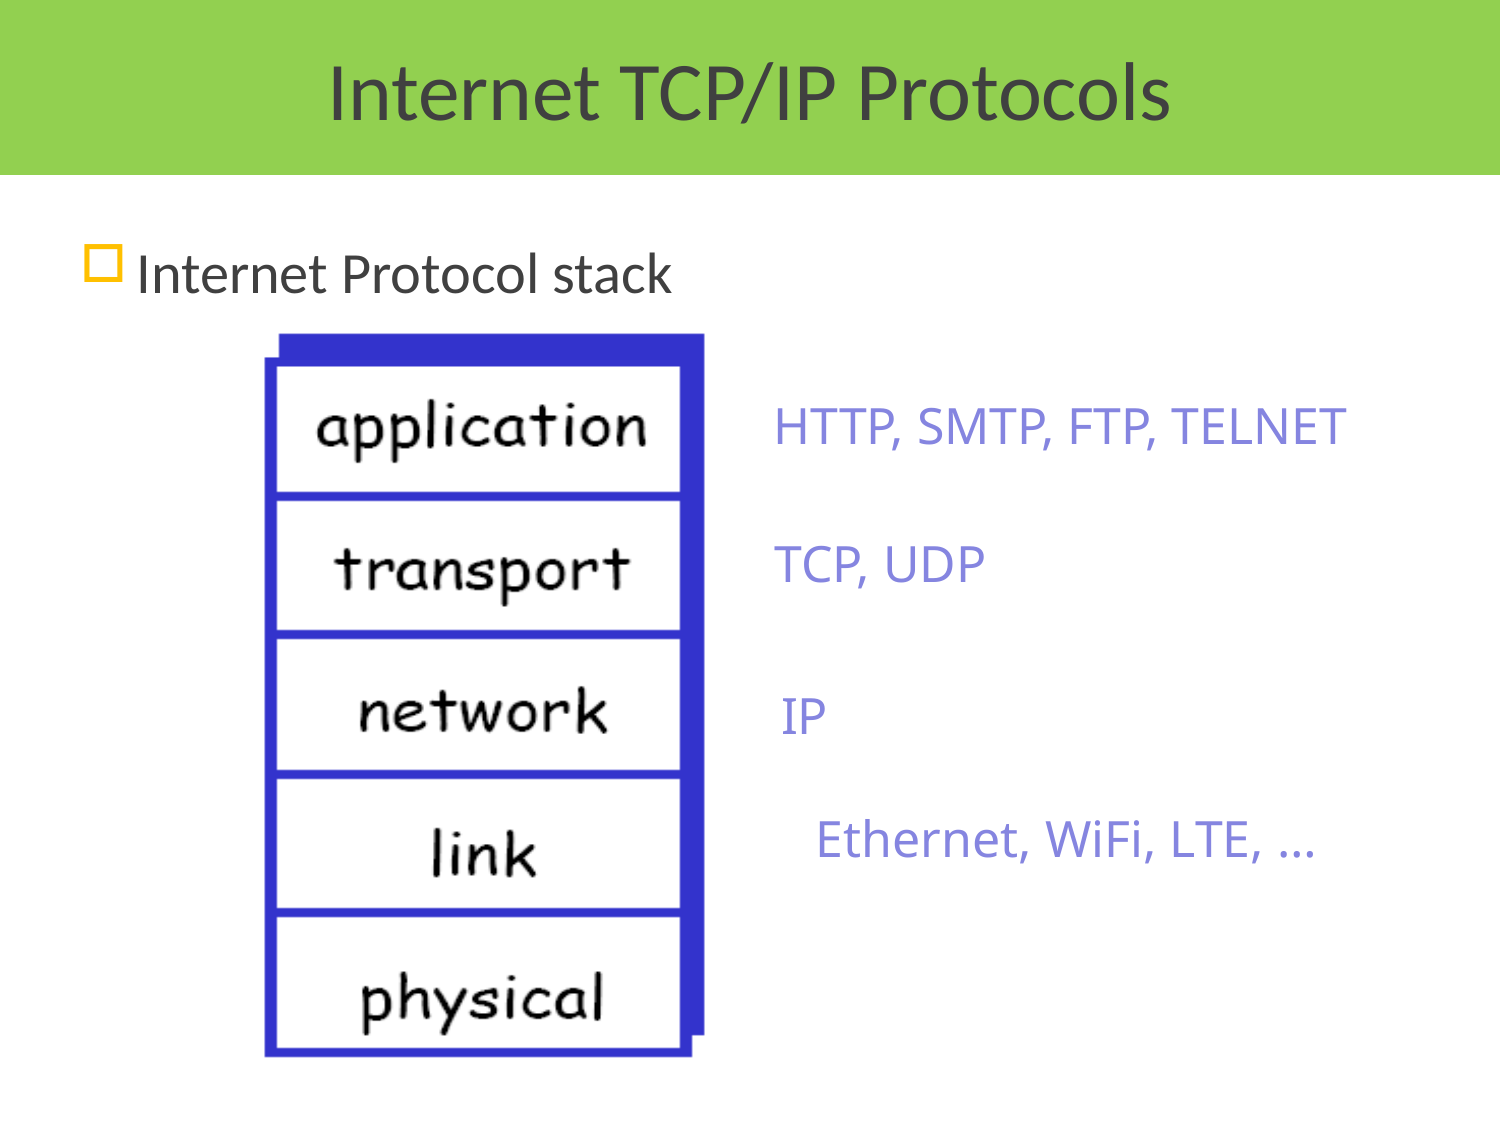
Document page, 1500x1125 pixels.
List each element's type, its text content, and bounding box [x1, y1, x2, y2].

picture [251, 316, 715, 1072]
text_box Ethernet, WiFi, LTE, … [801, 800, 1332, 876]
text_box IP [766, 676, 844, 752]
list Internet Protocol stack [64, 213, 1463, 1001]
title Internet TCP/IP Protocols [0, 0, 1500, 176]
text_box TCP, UDP [759, 524, 1002, 600]
text_box HTTP, SMTP, FTP, TELNET [758, 386, 1363, 462]
